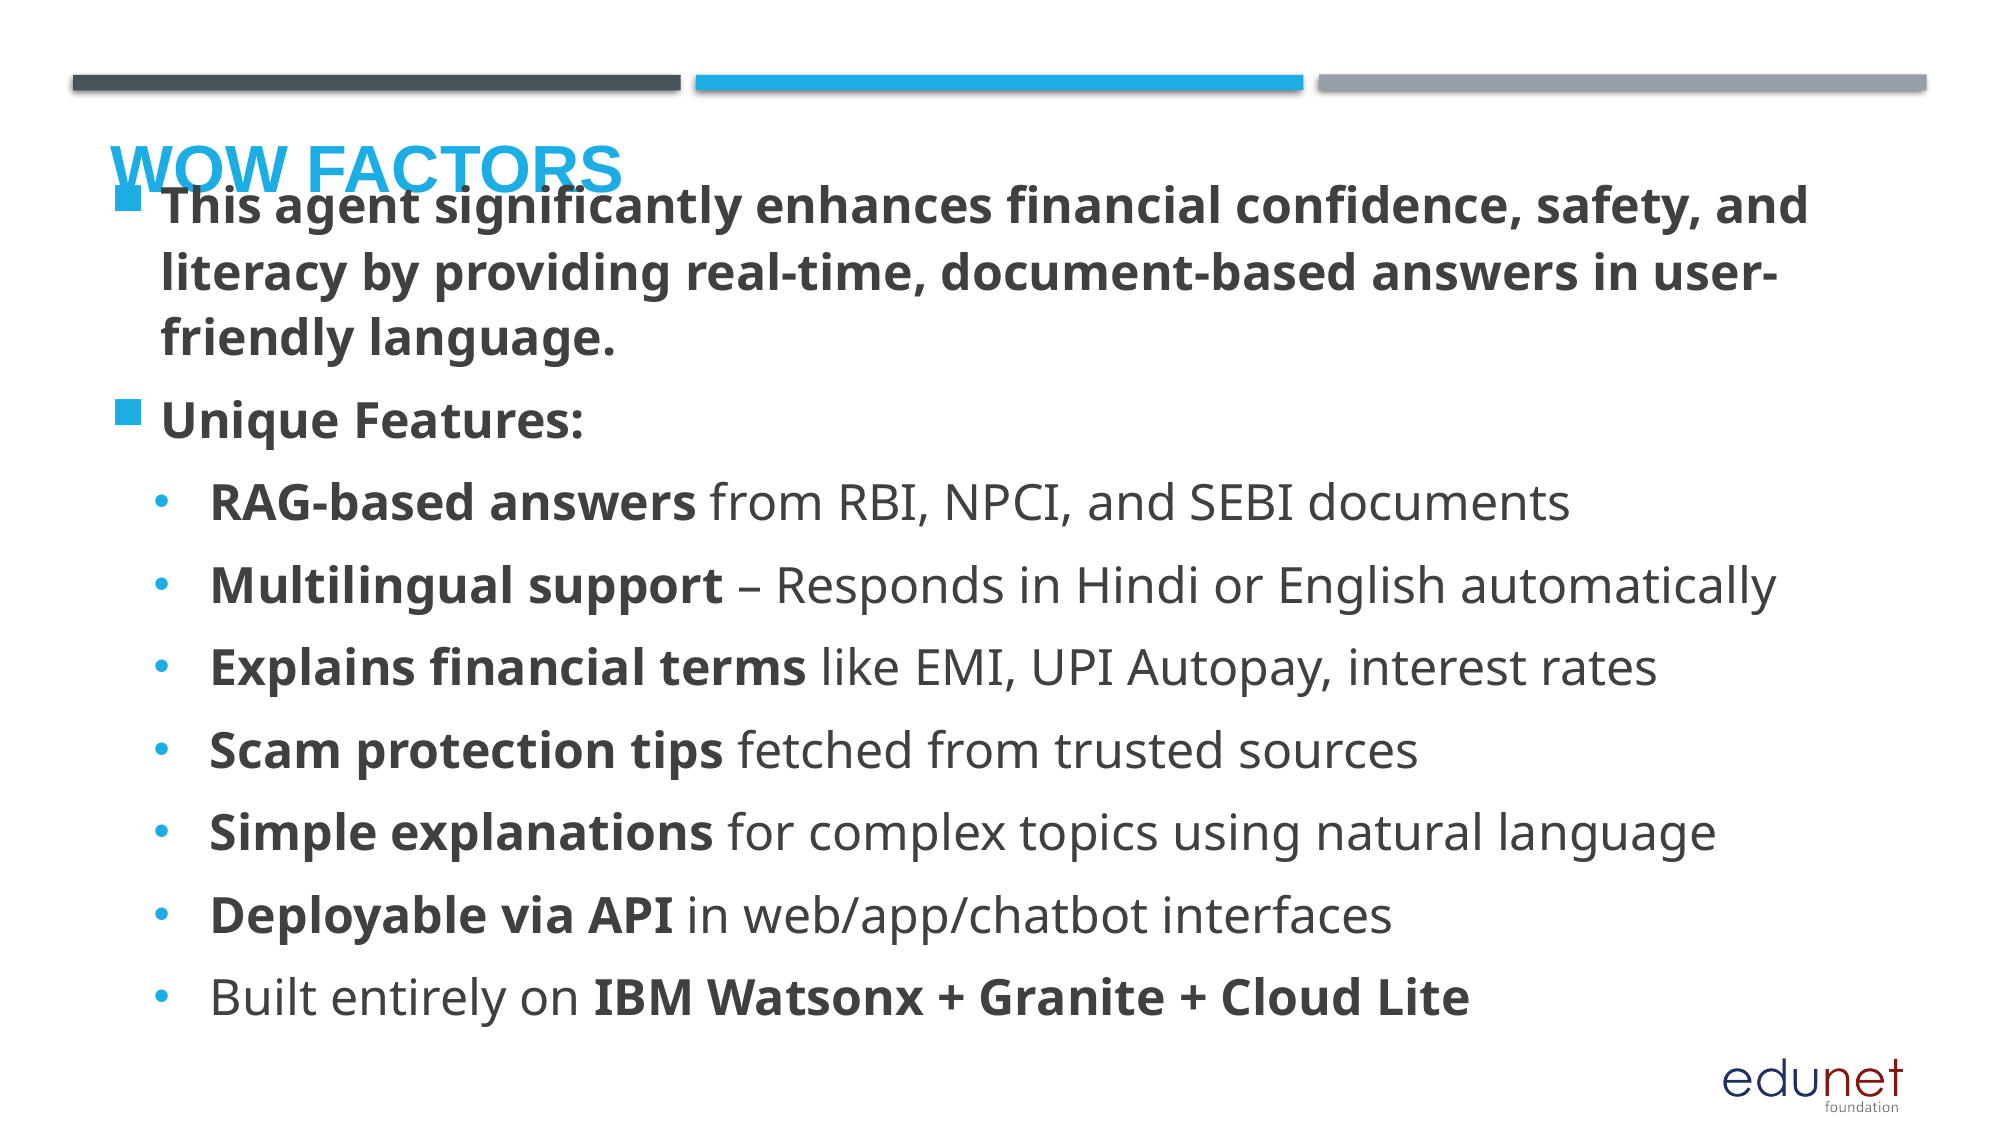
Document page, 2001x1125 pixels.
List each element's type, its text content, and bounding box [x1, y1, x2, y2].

list This agent significantly enhances financial confidence, safety, and literacy by providing real-time, document-based answers in user-friendly language. Unique Features: RAG-based answers from RBI, NPCI, and SEBI documents Multilingual support – Responds in Hindi or English automatically Explains financial terms like EMI, UPI Autopay, interest rates Scam protection tips fetched from trusted sources Simple explanations for complex topics using natural language Deployable via API in web/app/chatbot interfaces Built entirely on IBM Watsonx + Granite + Cloud Lite [95, 213, 1905, 981]
picture [1719, 1056, 1905, 1116]
title Wow factors [95, 126, 1905, 213]
